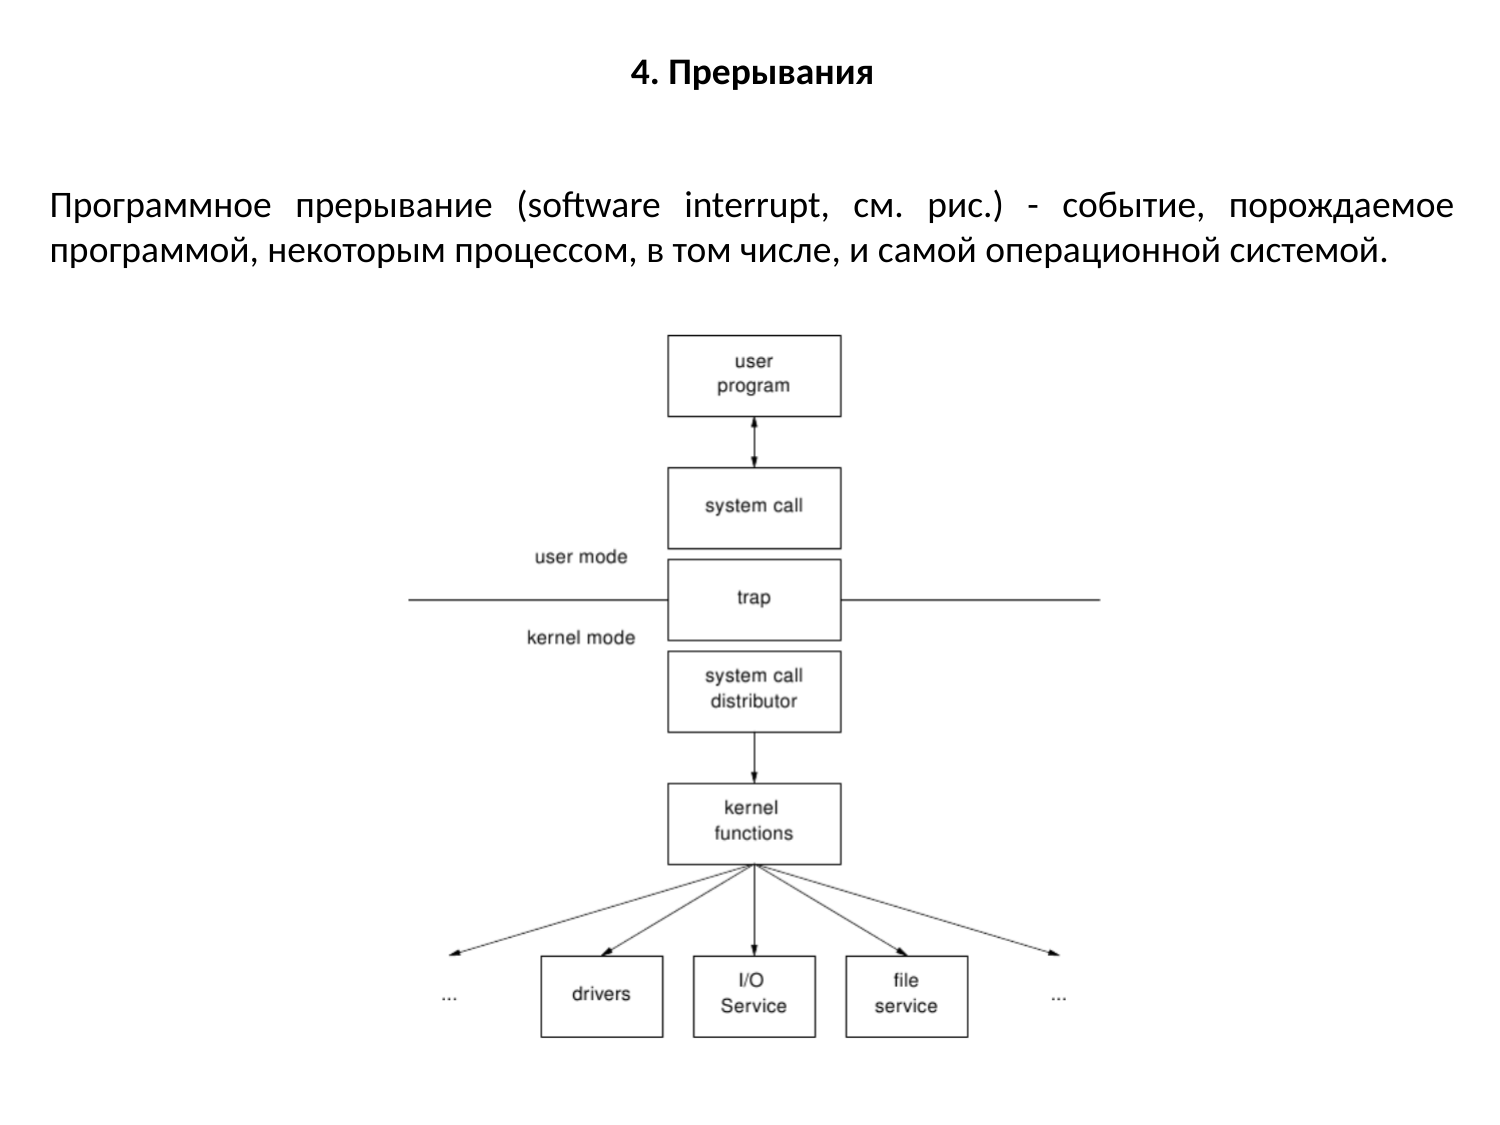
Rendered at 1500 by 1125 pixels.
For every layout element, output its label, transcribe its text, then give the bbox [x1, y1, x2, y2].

text_box 4. Прерывания [34, 39, 1471, 100]
text_box Программное прерывание (software interrupt, см. рис.) - событие, порождаемое программой, некоторым процессом, в том числе, и самой операционной системой. [34, 172, 1471, 278]
picture [396, 314, 1109, 1049]
